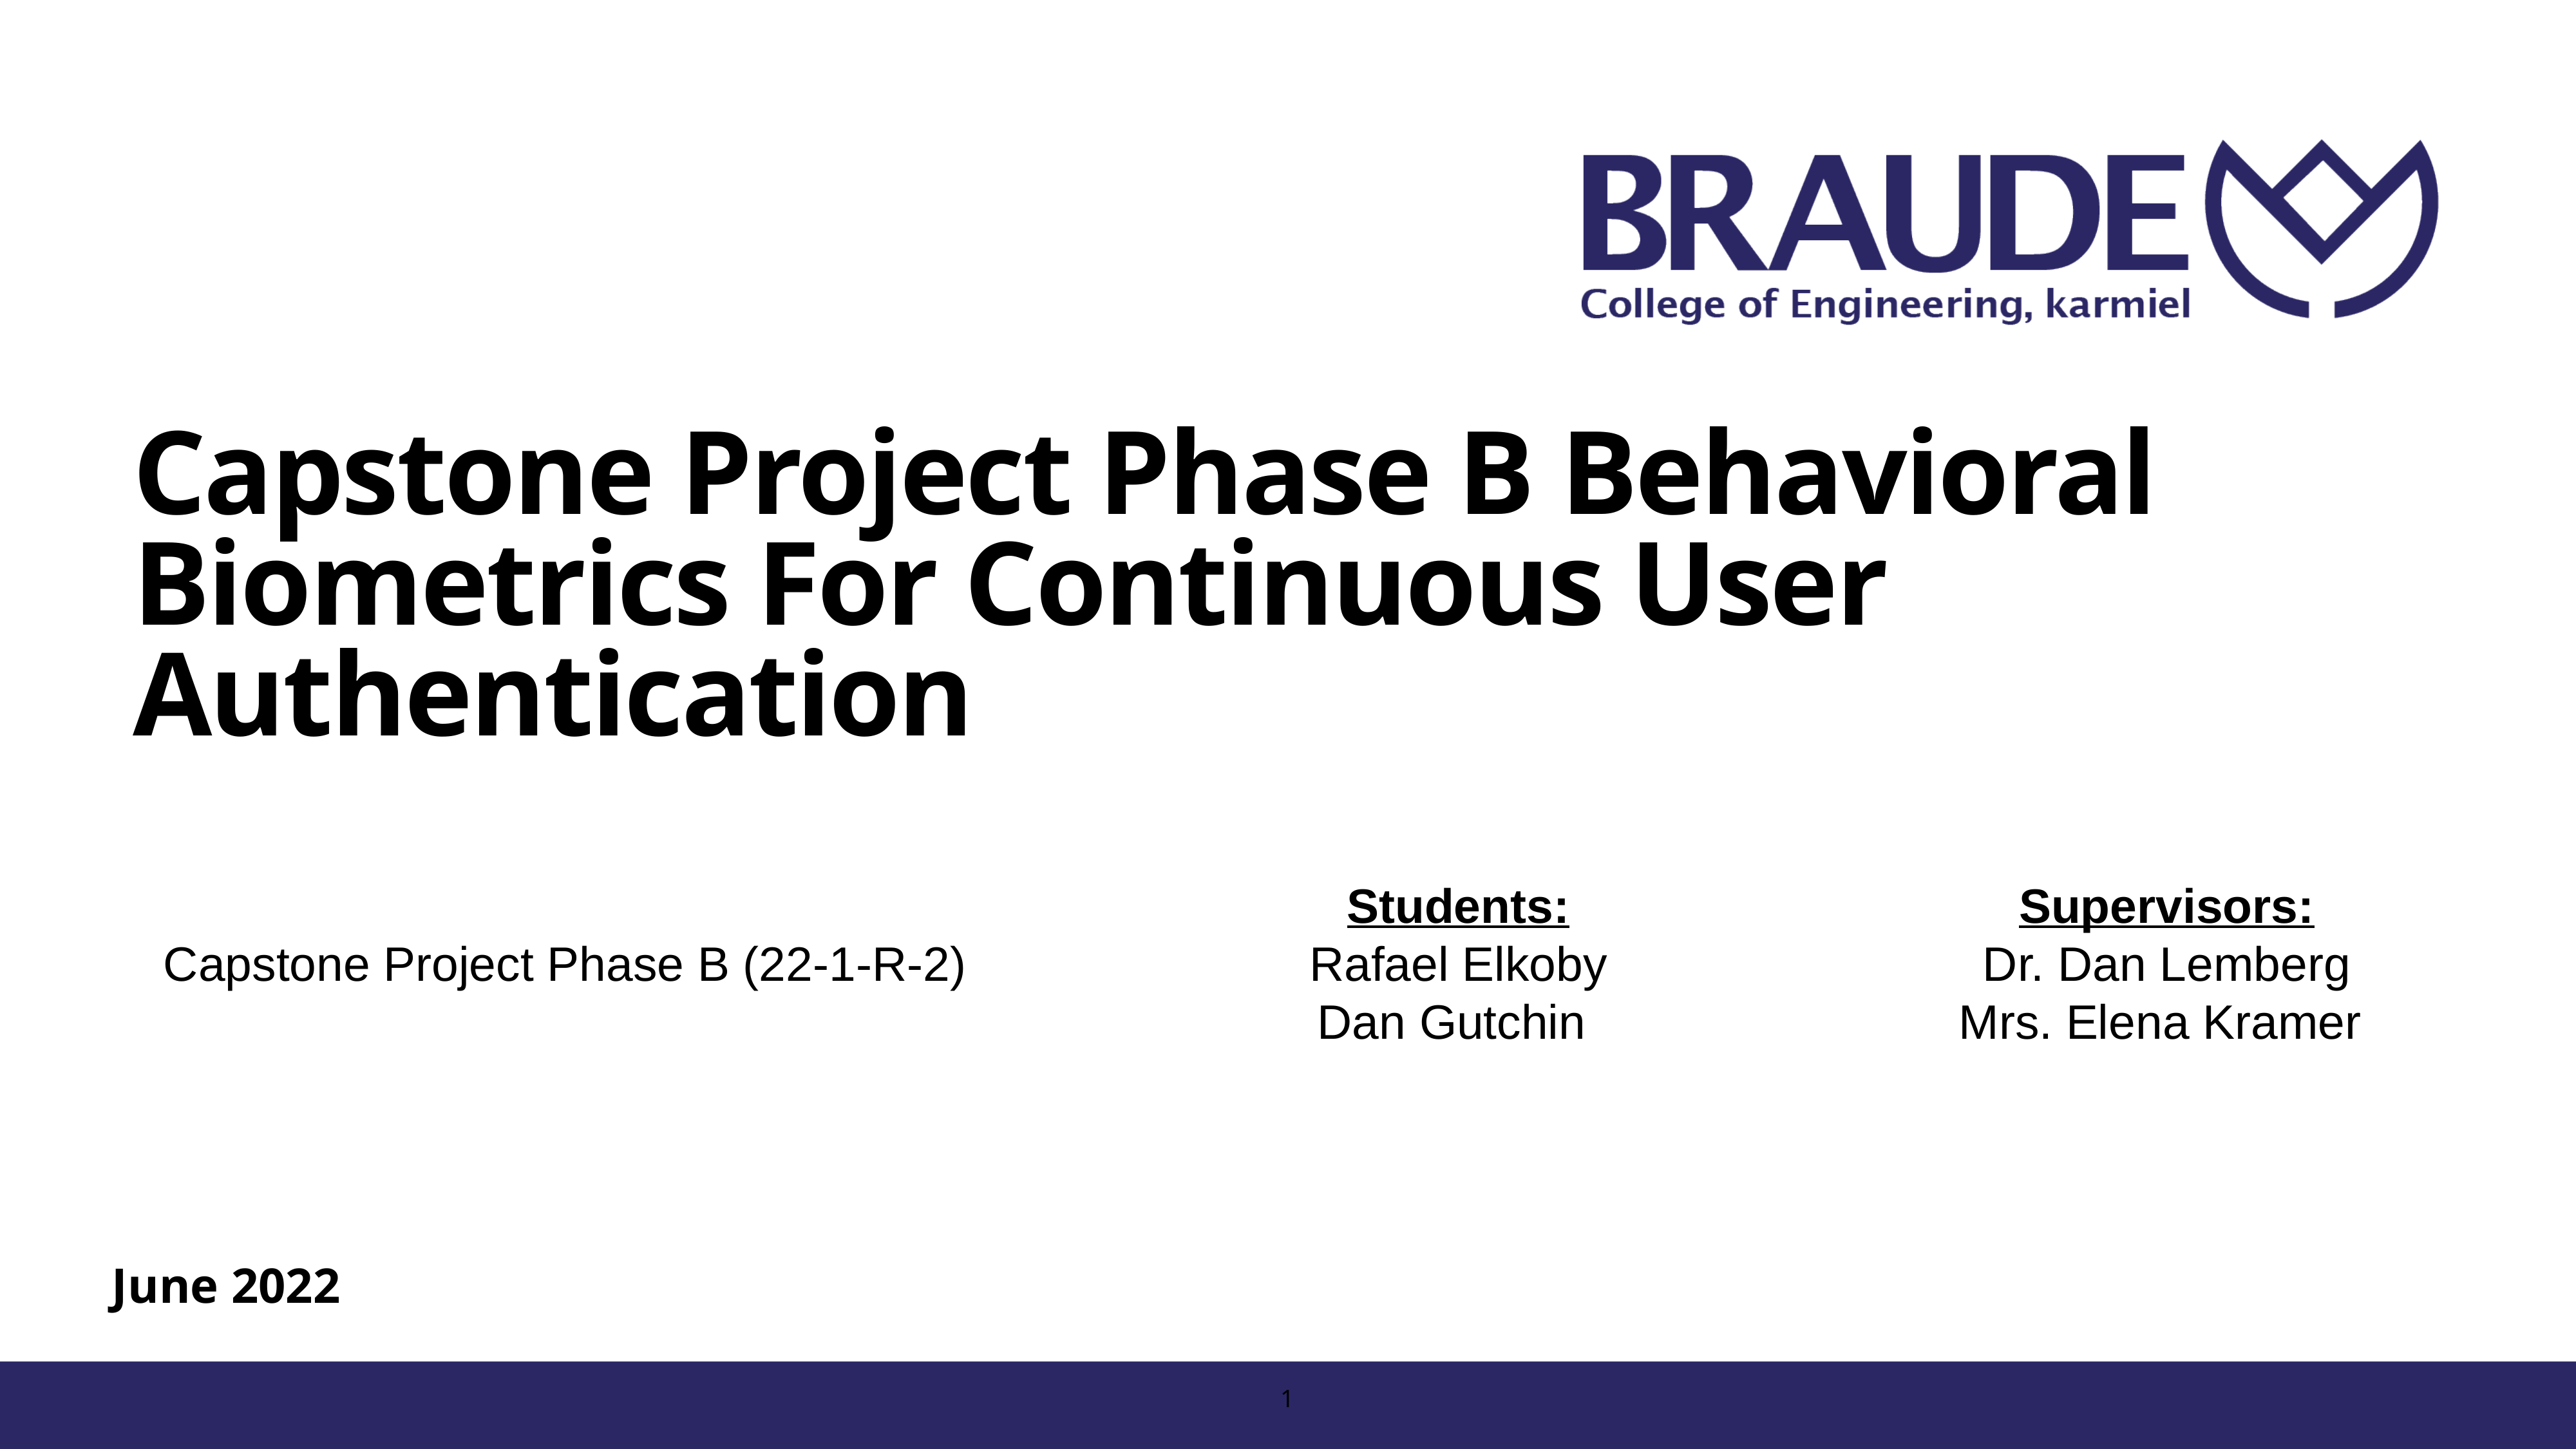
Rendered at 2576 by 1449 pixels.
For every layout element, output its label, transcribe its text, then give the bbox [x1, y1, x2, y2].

picture [1533, 117, 2466, 338]
title Capstone Project Phase B Behavioral Biometrics For Continuous User Authentication [127, 271, 2449, 764]
text_box Capstone Project Phase B (22-1-R-2) [158, 927, 972, 996]
list June 2022 [107, 1250, 2429, 1319]
slide_number 1 [1274, 1381, 1301, 1422]
text_box [0, 1361, 2576, 1449]
text_box Students: Rafael Elkoby Dan Gutchin [1303, 869, 1613, 1054]
text_box Supervisors: Dr. Dan Lemberg Mrs. Elena Kramer [1953, 869, 2381, 1054]
